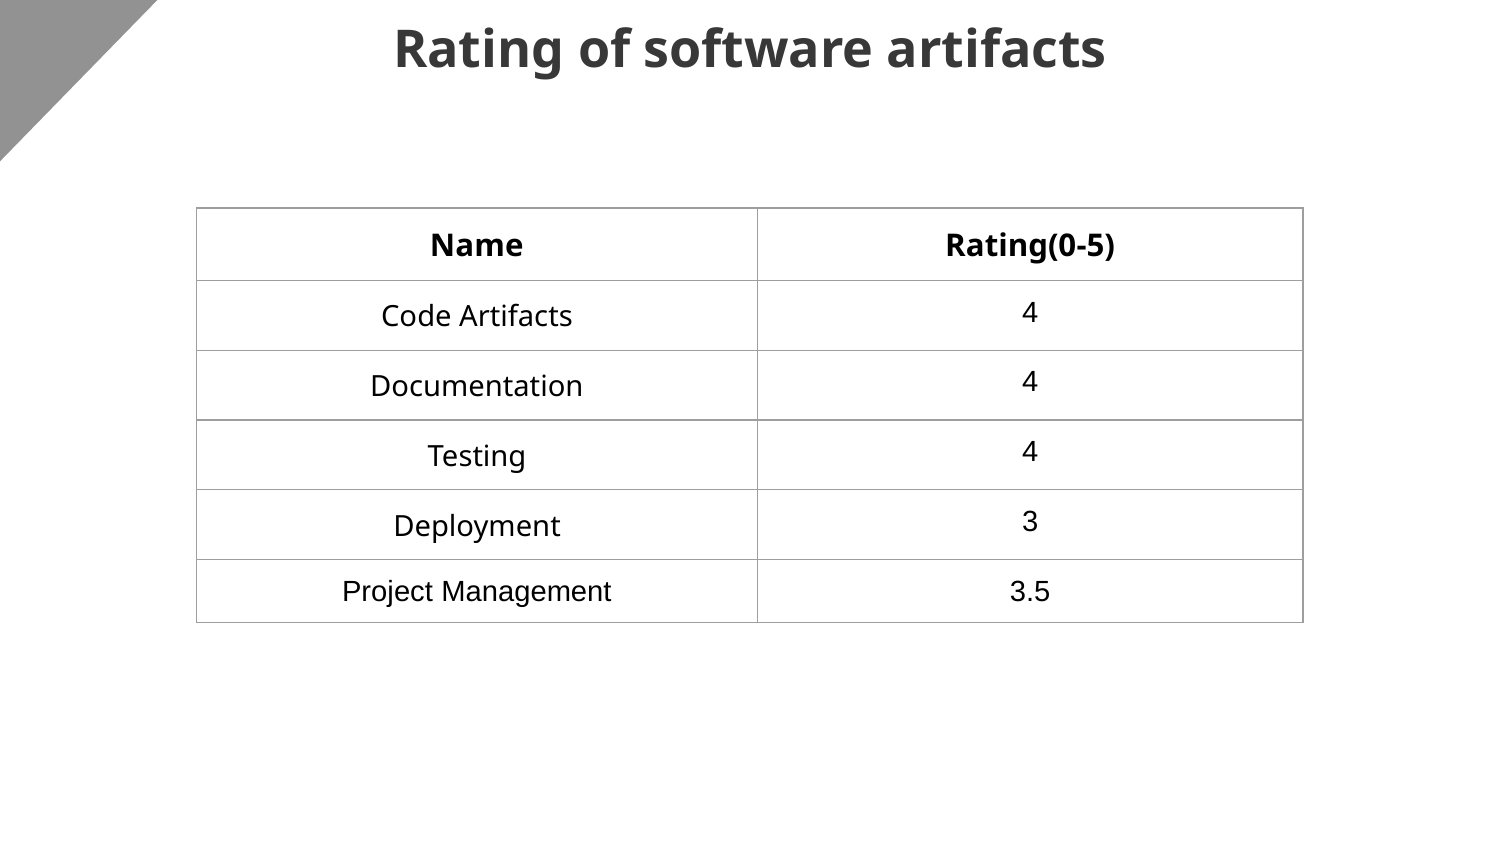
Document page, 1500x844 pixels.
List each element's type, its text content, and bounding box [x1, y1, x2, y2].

table_cell 4 [758, 281, 1302, 350]
table_cell 3 [758, 490, 1302, 559]
table_cell Project Management [197, 560, 757, 622]
table_cell Deployment [197, 490, 757, 559]
table_cell 3.5 [758, 560, 1302, 622]
table_header Rating(0-5) [758, 209, 1302, 280]
table_cell 4 [758, 351, 1302, 419]
title Rating of software artifacts [276, 0, 1224, 87]
table_cell Documentation [197, 351, 757, 419]
table_cell Code Artifacts [197, 281, 757, 350]
table_header Name [197, 209, 757, 280]
table_cell Testing [197, 421, 757, 489]
table_cell 4 [758, 421, 1302, 489]
